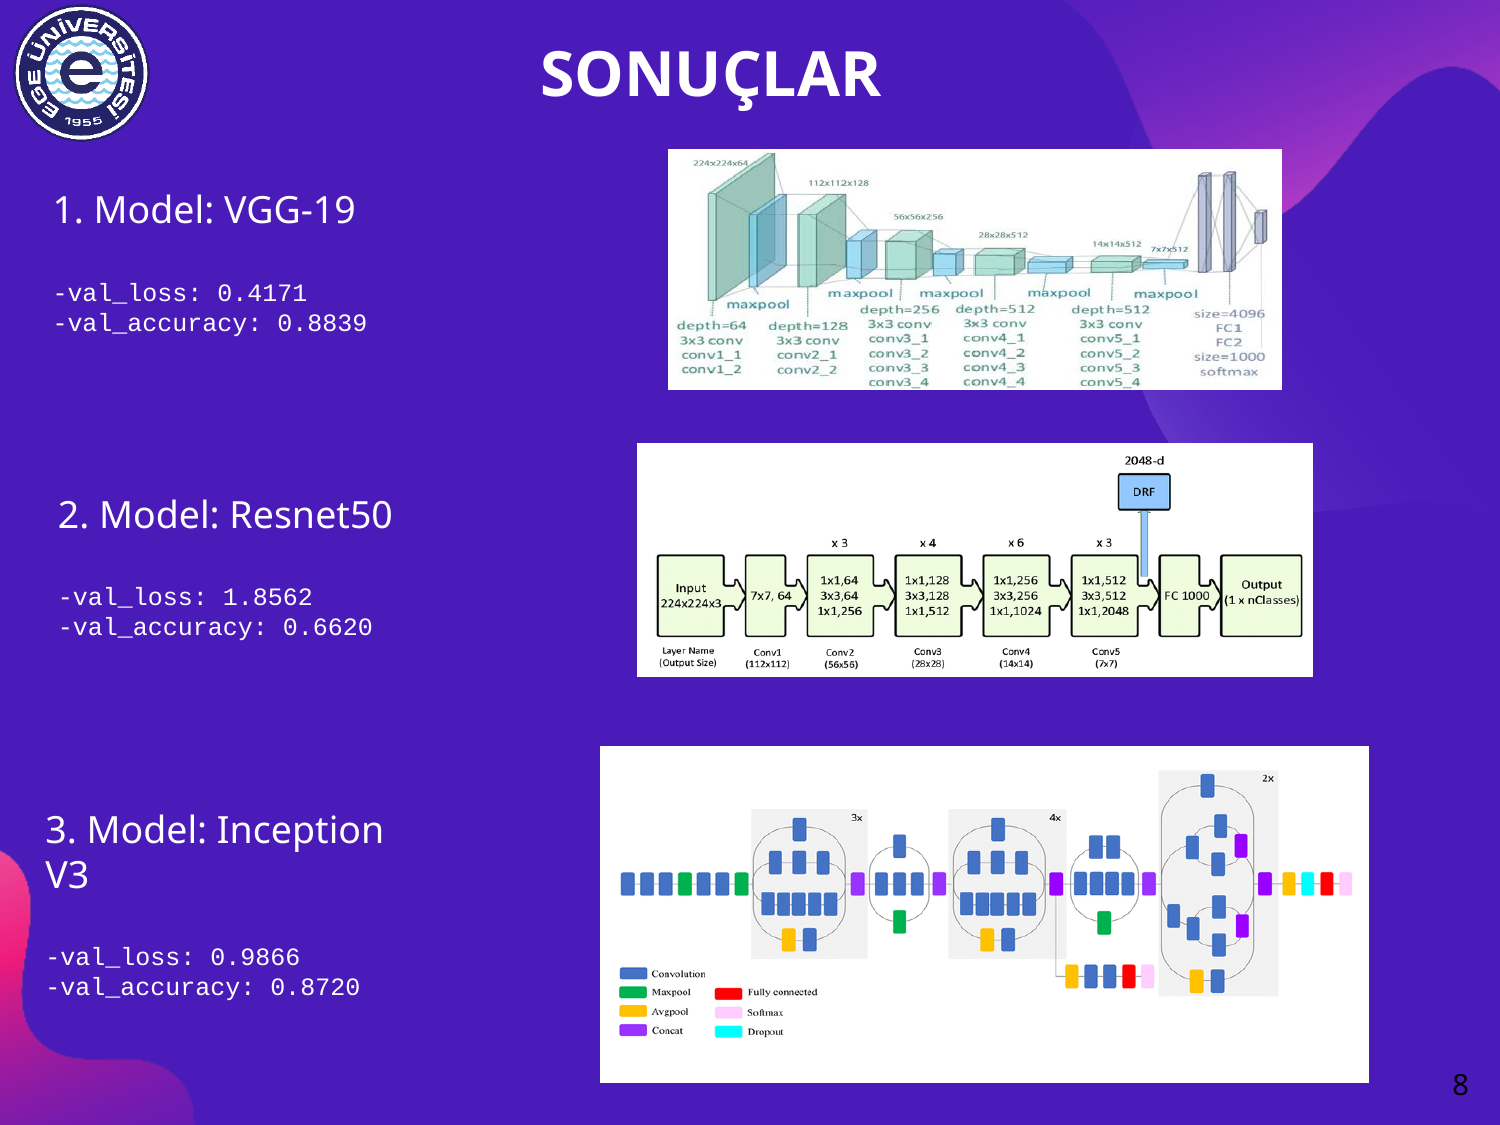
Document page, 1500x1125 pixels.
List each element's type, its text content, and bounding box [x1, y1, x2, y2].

text_box 2. Model: Resnet50 -val_loss: 1.8562 -val_accuracy: 0.6620 [18, 483, 419, 648]
text_box 8 [1437, 1058, 1500, 1114]
list 1. Model: VGG-19 -val_loss: 0.4171 -val_accuracy: 0.8839 [12, 171, 474, 431]
picture [12, 3, 151, 142]
title SONUÇLAR [525, 33, 925, 173]
picture [0, 850, 216, 1125]
picture [591, 0, 1500, 1125]
text_box 3. Model: Inception V3 -val_loss: 0.9866 -val_accuracy: 0.8720 [5, 798, 419, 1008]
